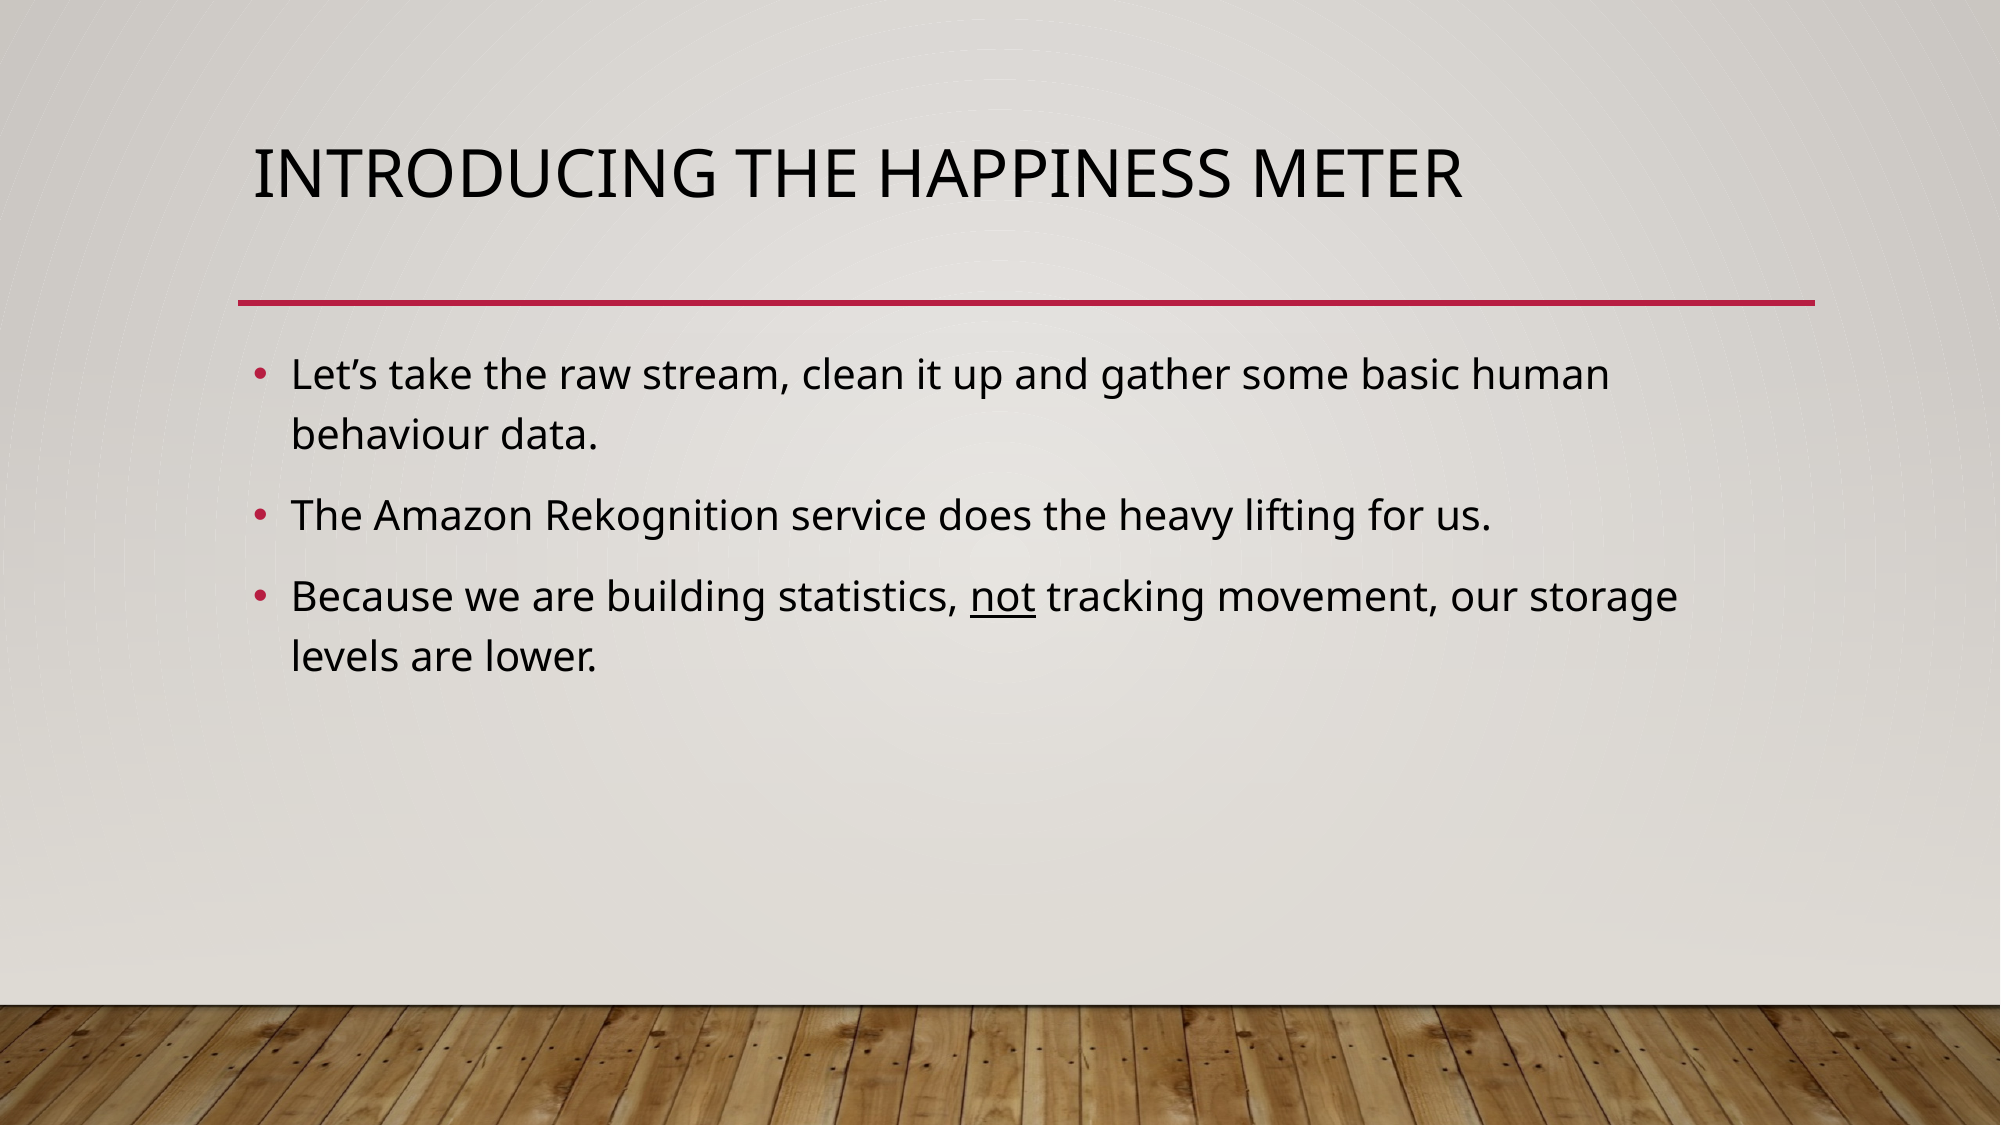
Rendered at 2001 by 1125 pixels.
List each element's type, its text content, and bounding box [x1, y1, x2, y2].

title Introducing the Happiness Meter [238, 131, 1814, 305]
list Let’s take the raw stream, clean it up and gather some basic human behaviour data. The Amazon Rekognition service does the heavy lifting for us. Because we are building statistics, not tracking movement, our storage levels are lower. [238, 330, 1814, 897]
picture [0, 1005, 2000, 1125]
